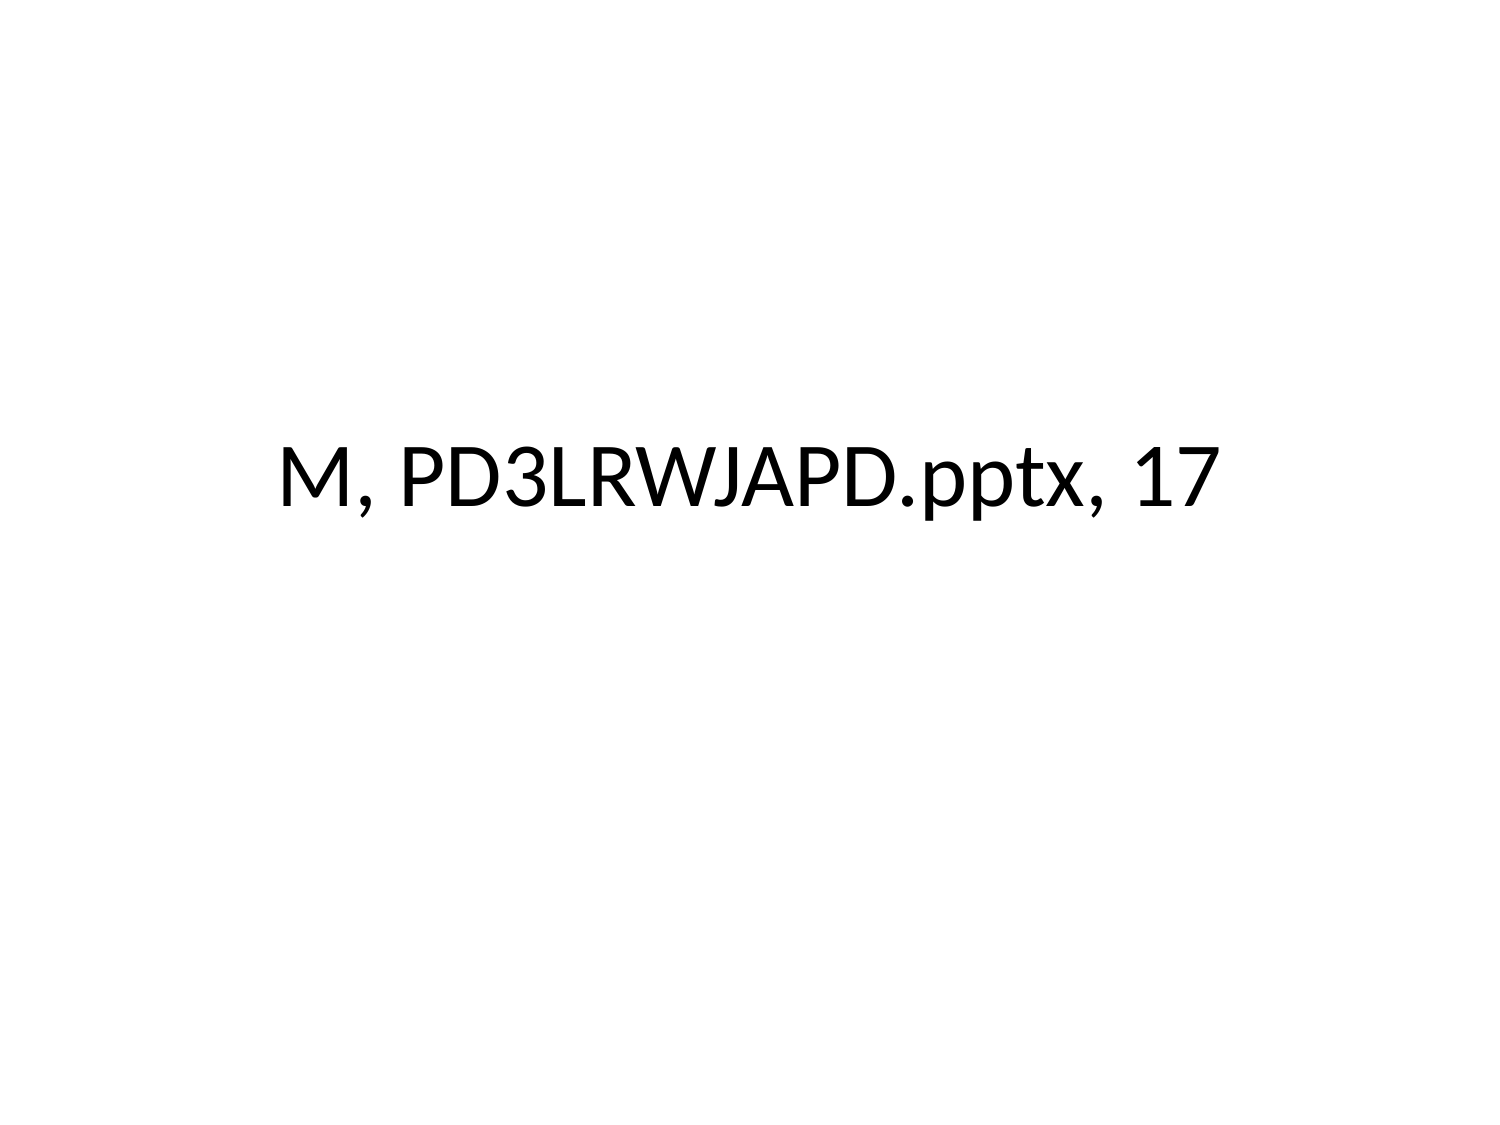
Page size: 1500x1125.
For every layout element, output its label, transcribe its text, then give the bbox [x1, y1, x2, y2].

title M, PD3LRWJAPD.pptx, 17 [112, 349, 1388, 591]
